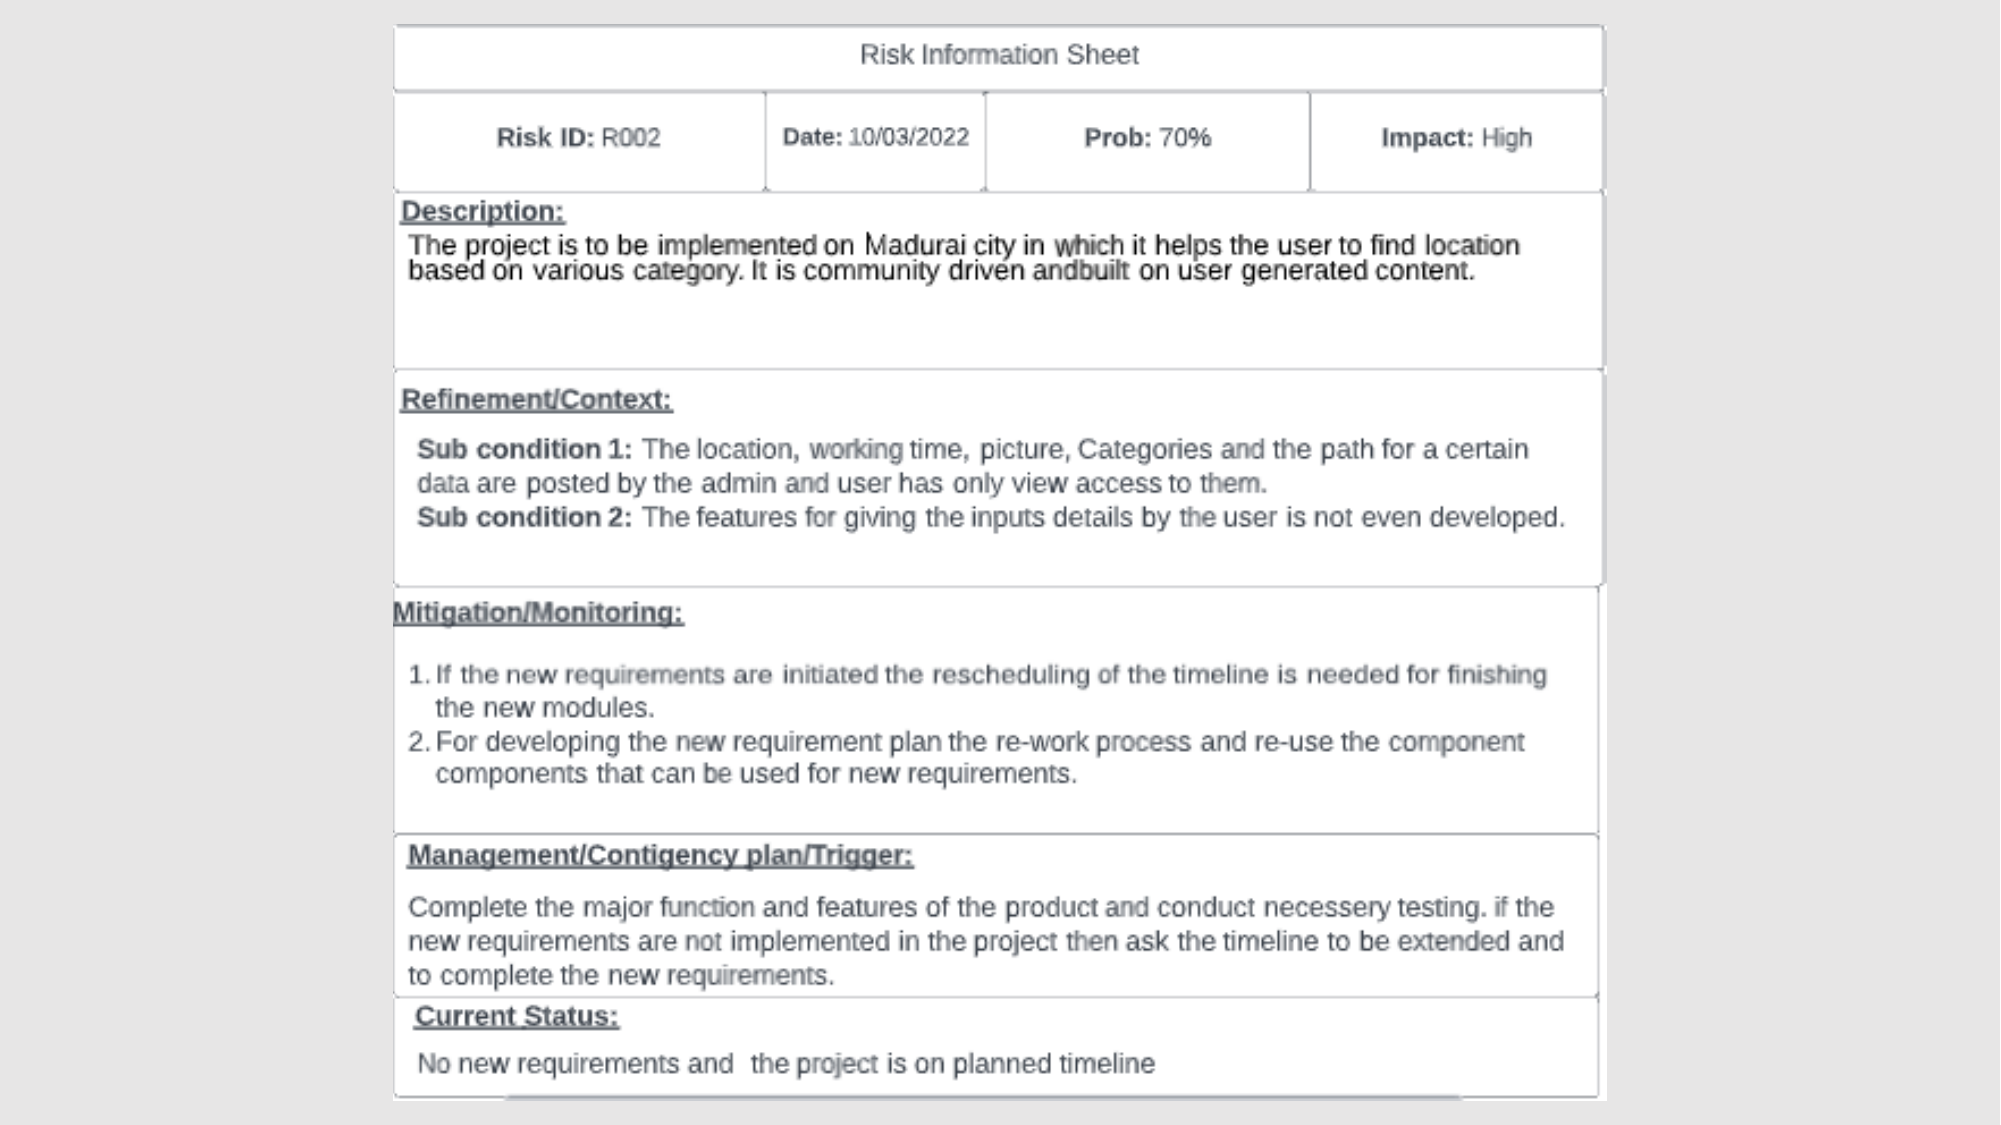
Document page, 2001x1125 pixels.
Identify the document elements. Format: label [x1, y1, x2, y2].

picture [393, 24, 1607, 1101]
